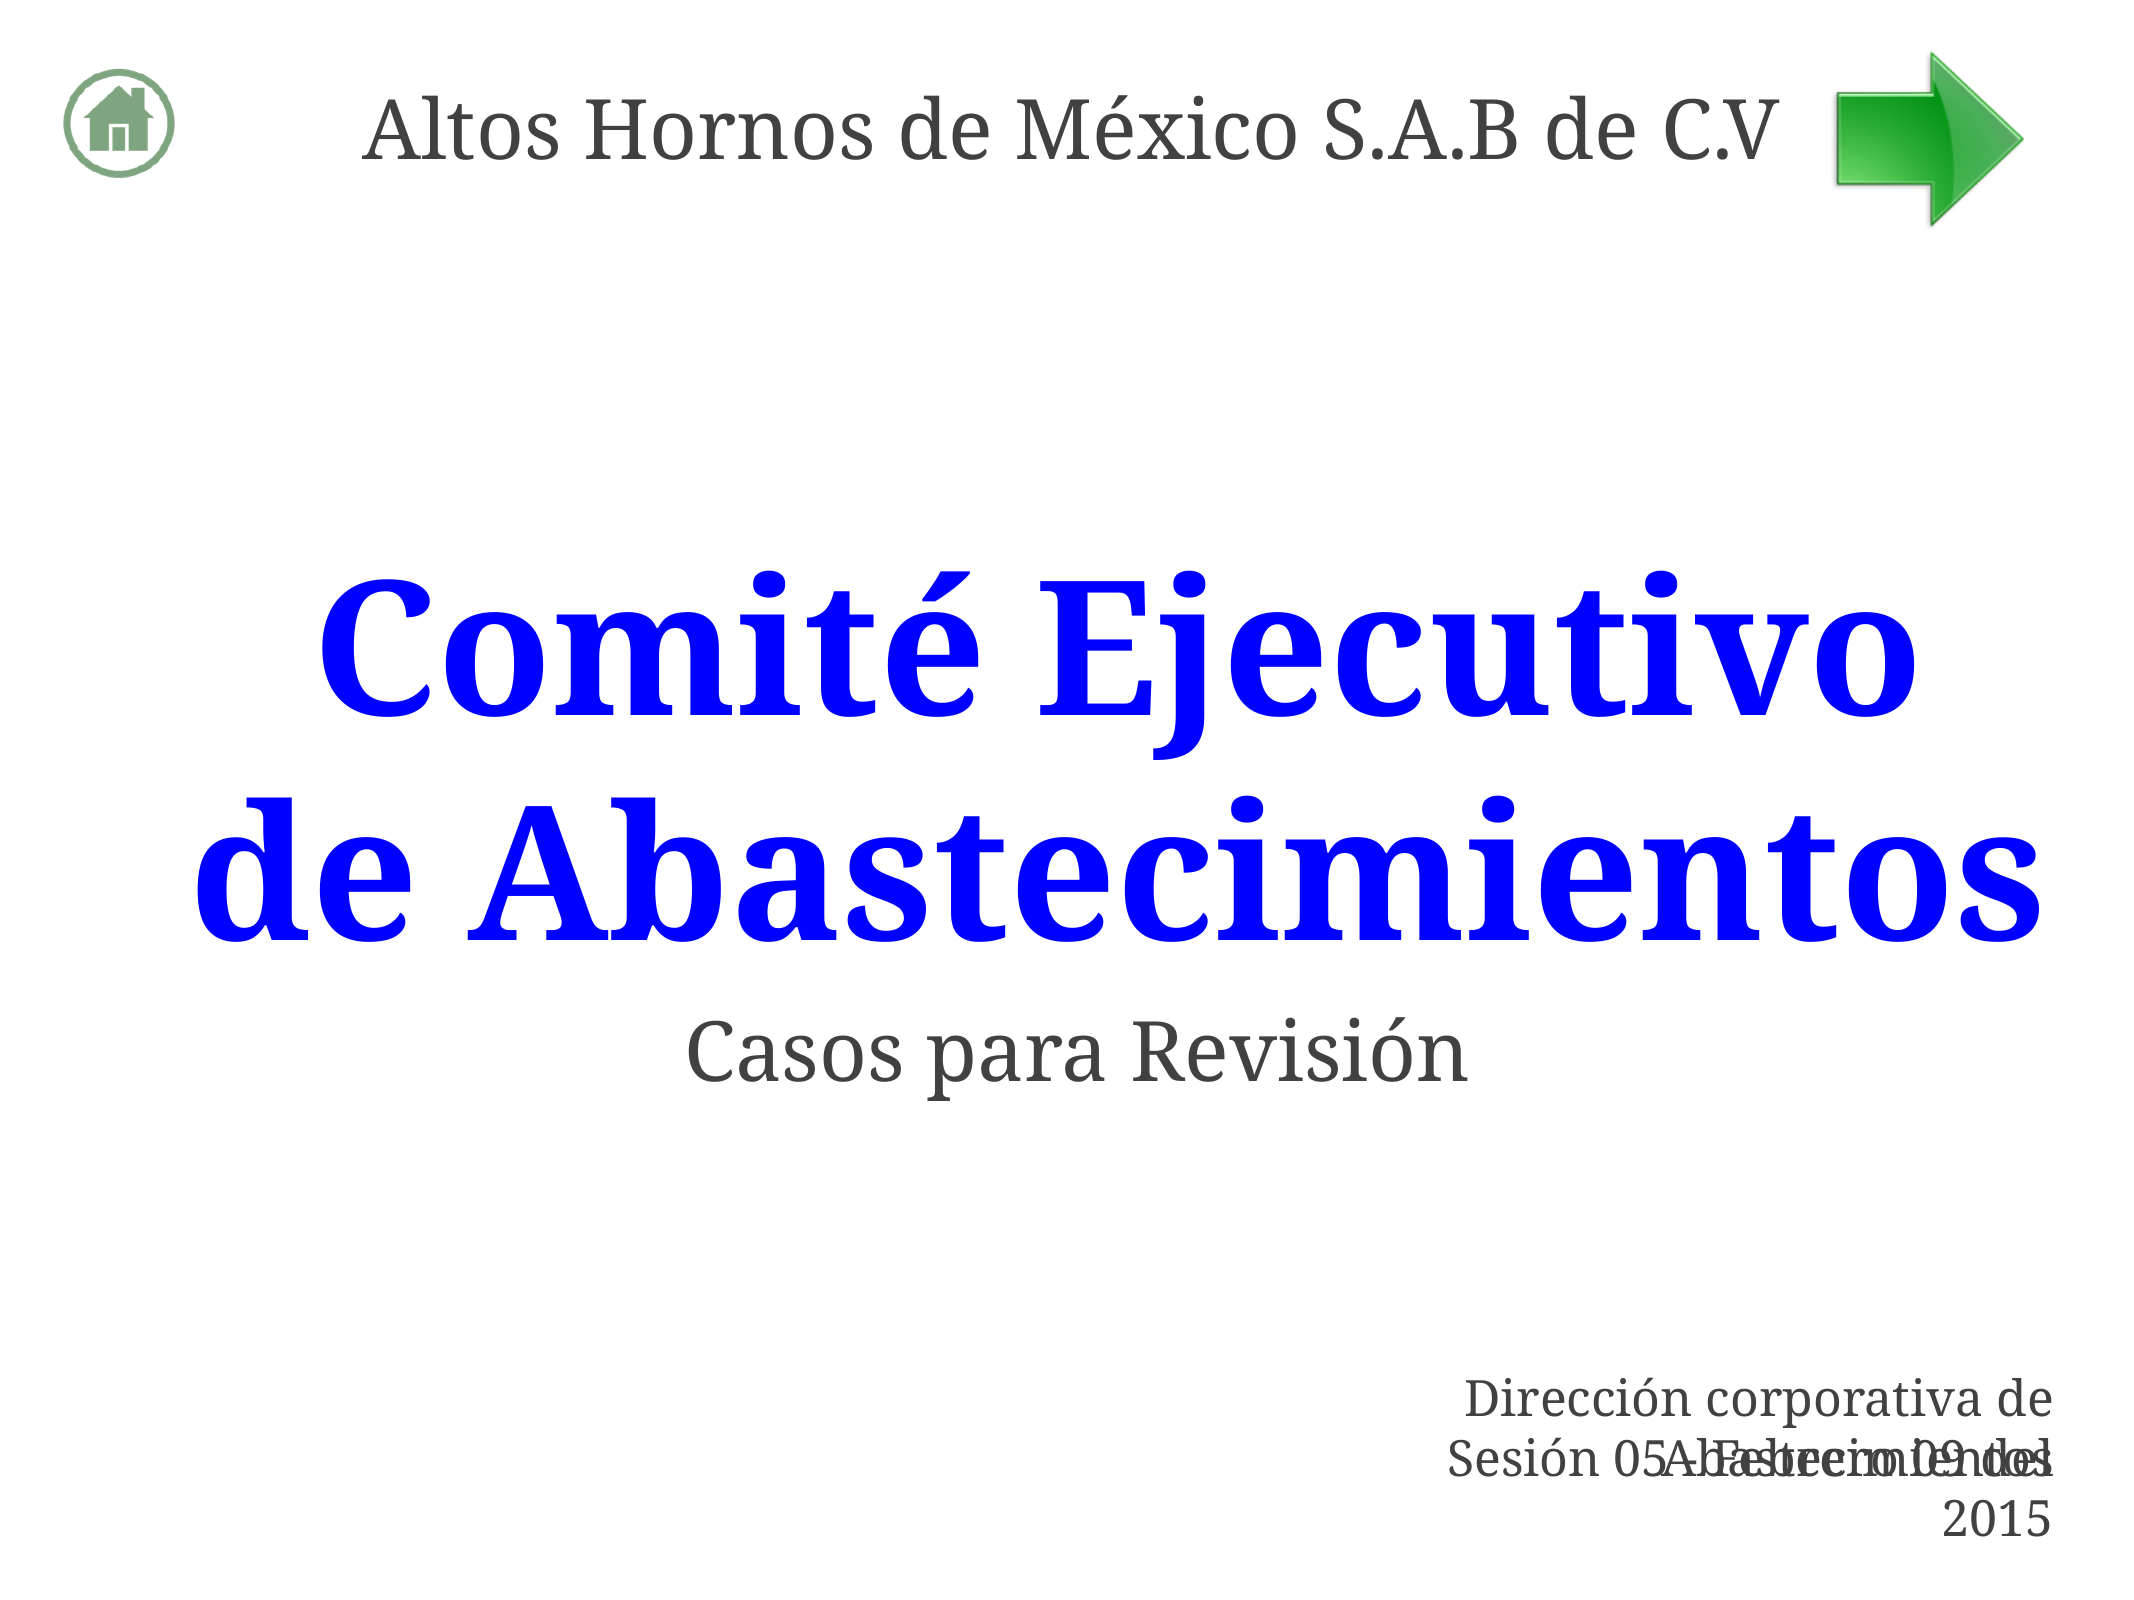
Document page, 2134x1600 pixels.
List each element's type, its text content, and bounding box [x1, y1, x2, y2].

picture [62, 66, 175, 180]
text_box Comité Ejecutivo de Abastecimientos [174, 520, 2063, 987]
text_box Sesión 05 - Febrero 09 del 2015 [1362, 1418, 2063, 1555]
text_box Casos para Revisión [586, 989, 1479, 1107]
text_box Altos Hornos de México S.A.B de C.V [333, 67, 1810, 185]
text_box Dirección corporativa de Abastecimientos [1090, 1358, 2063, 1495]
picture [1830, 42, 2027, 238]
